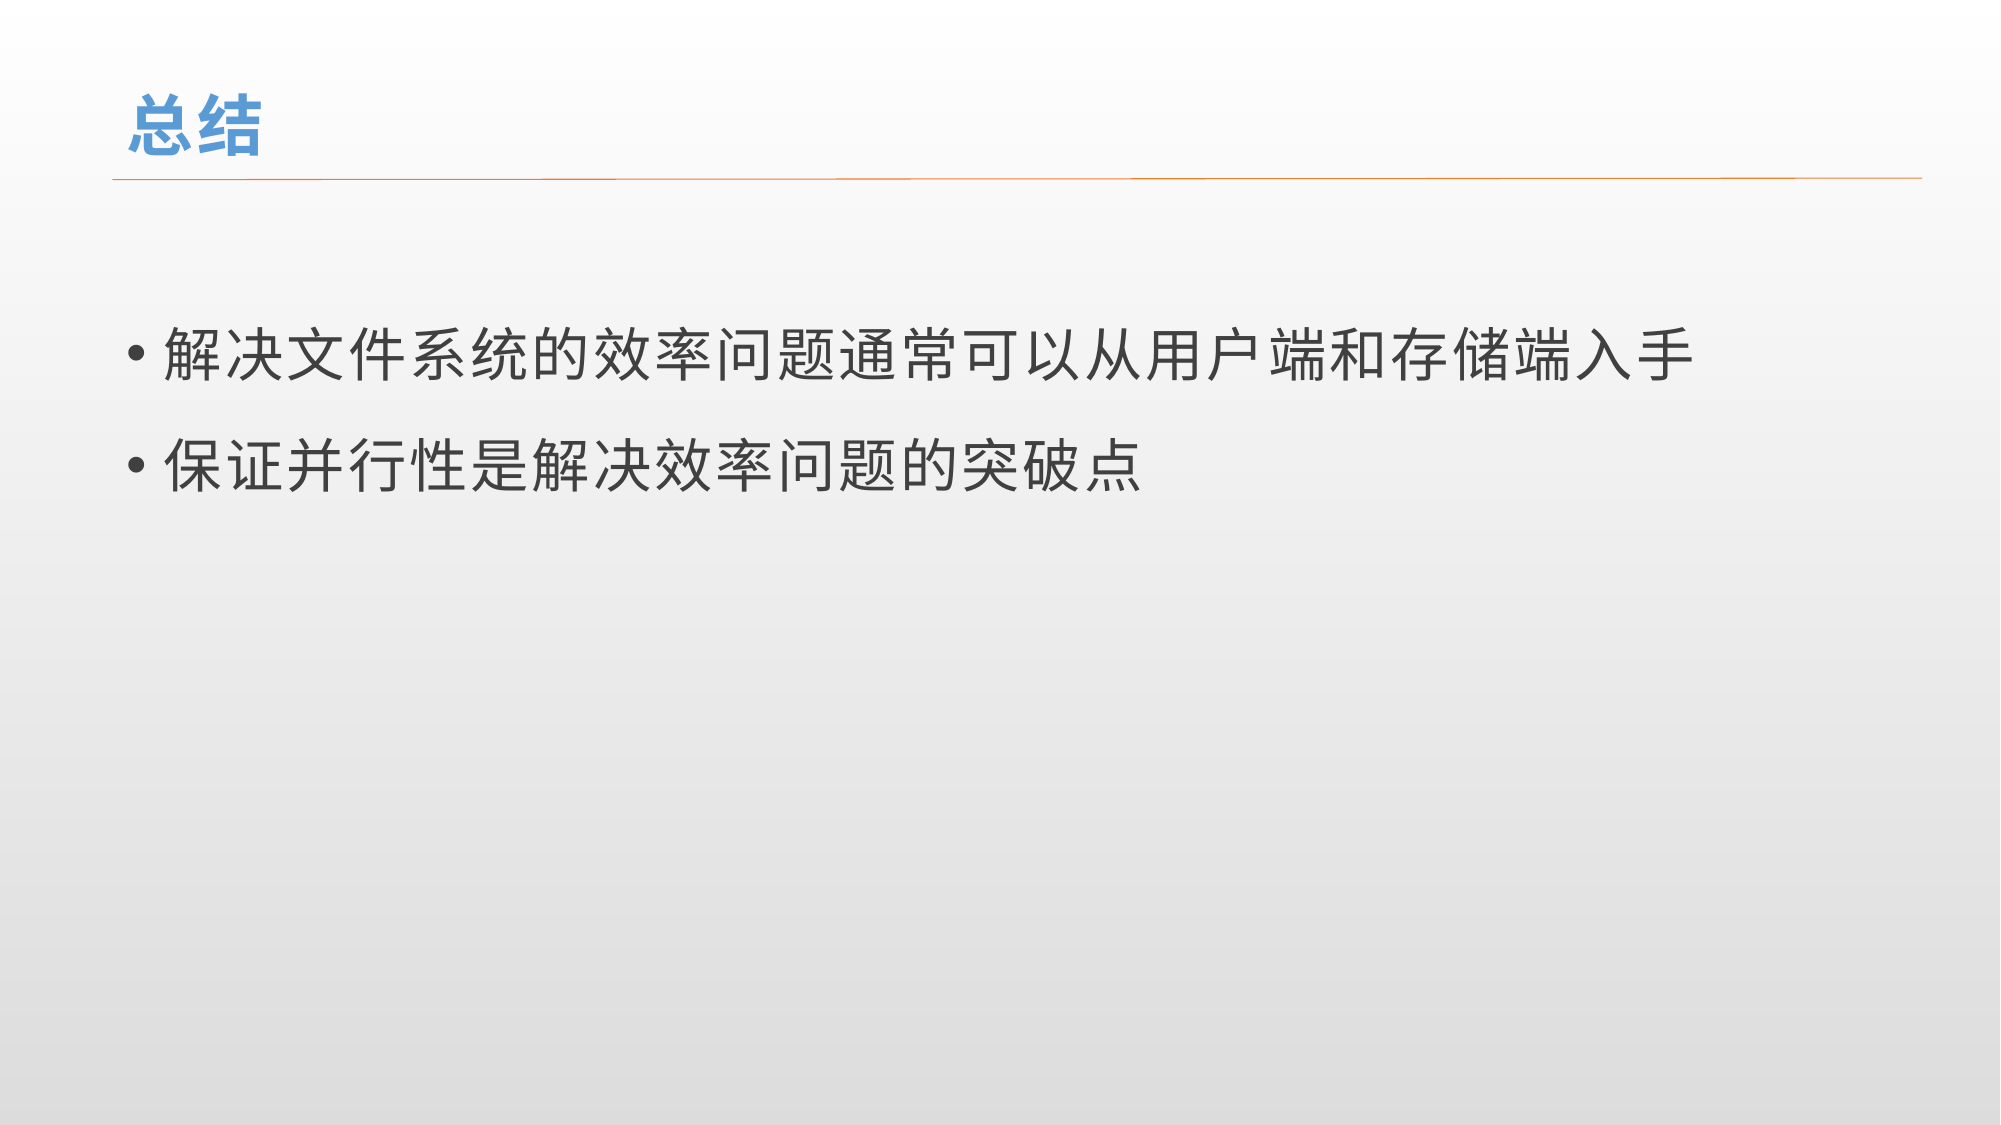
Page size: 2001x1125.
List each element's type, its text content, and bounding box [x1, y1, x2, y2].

title 总结 [109, 70, 1891, 178]
text_box 解决文件系统的效率问题通常可以从用户端和存储端入手 保证并行性是解决效率问题的突破点 [109, 296, 1891, 809]
